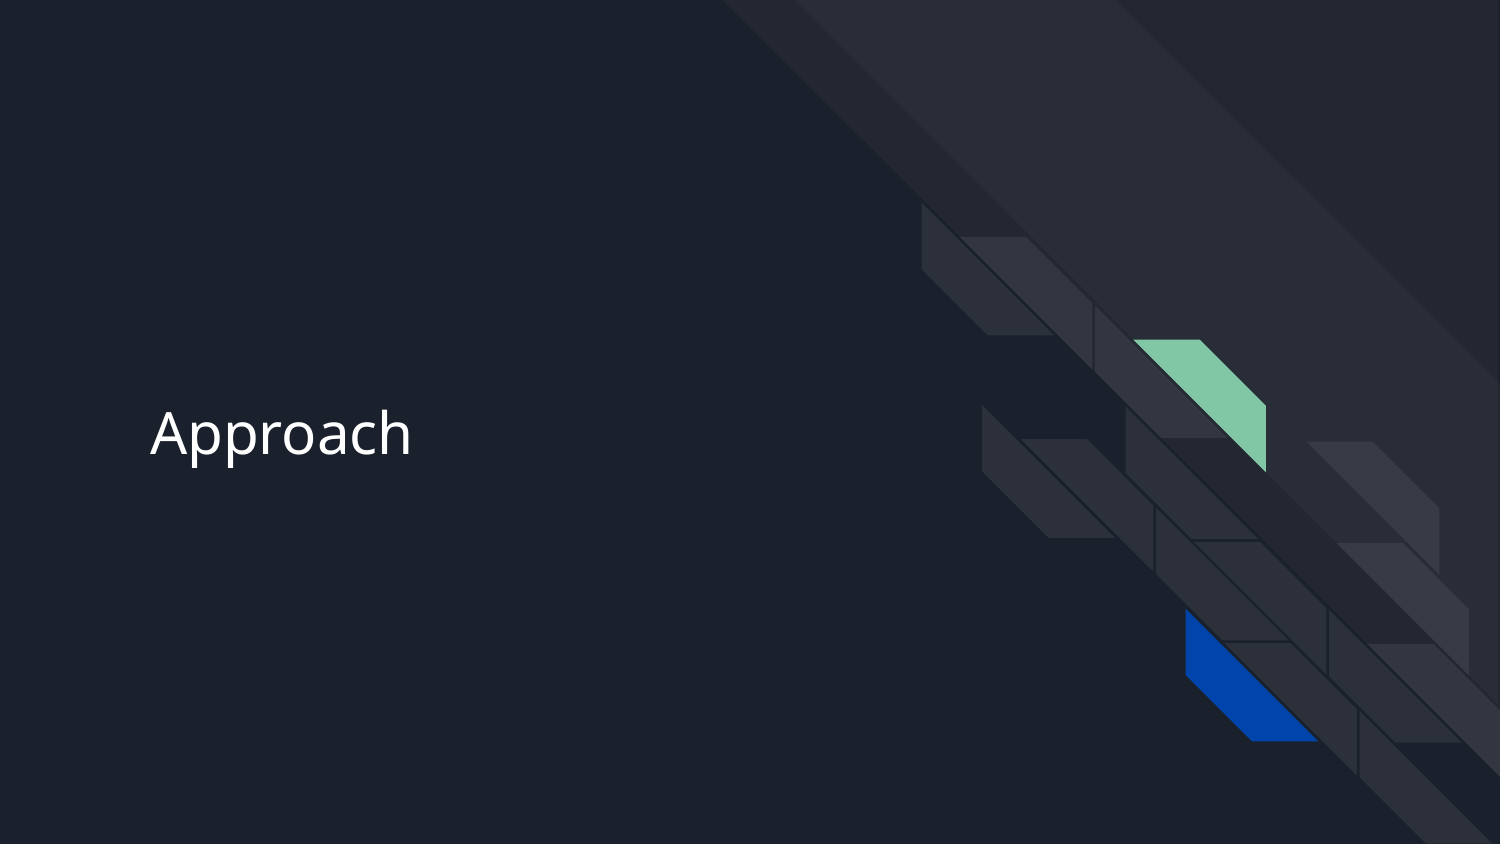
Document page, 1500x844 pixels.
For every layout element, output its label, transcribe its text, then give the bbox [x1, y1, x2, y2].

title Approach [135, 336, 888, 526]
